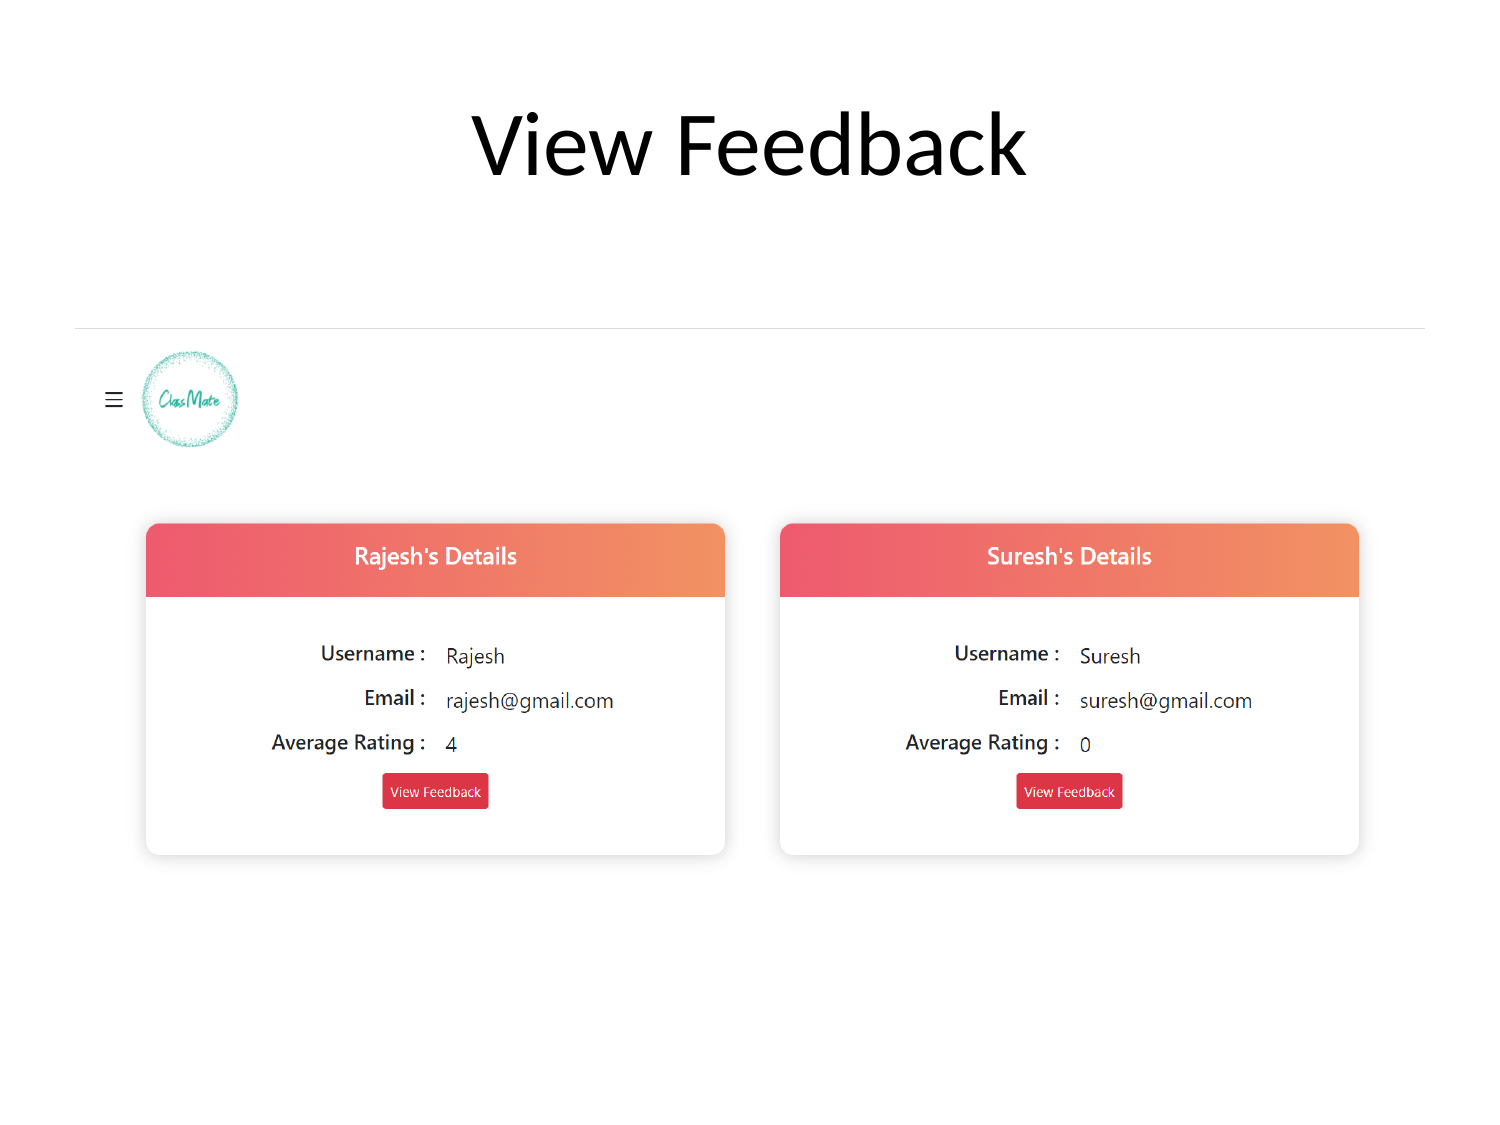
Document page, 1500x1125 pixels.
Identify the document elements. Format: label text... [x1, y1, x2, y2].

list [74, 325, 1426, 942]
title View Feedback [75, 45, 1425, 233]
